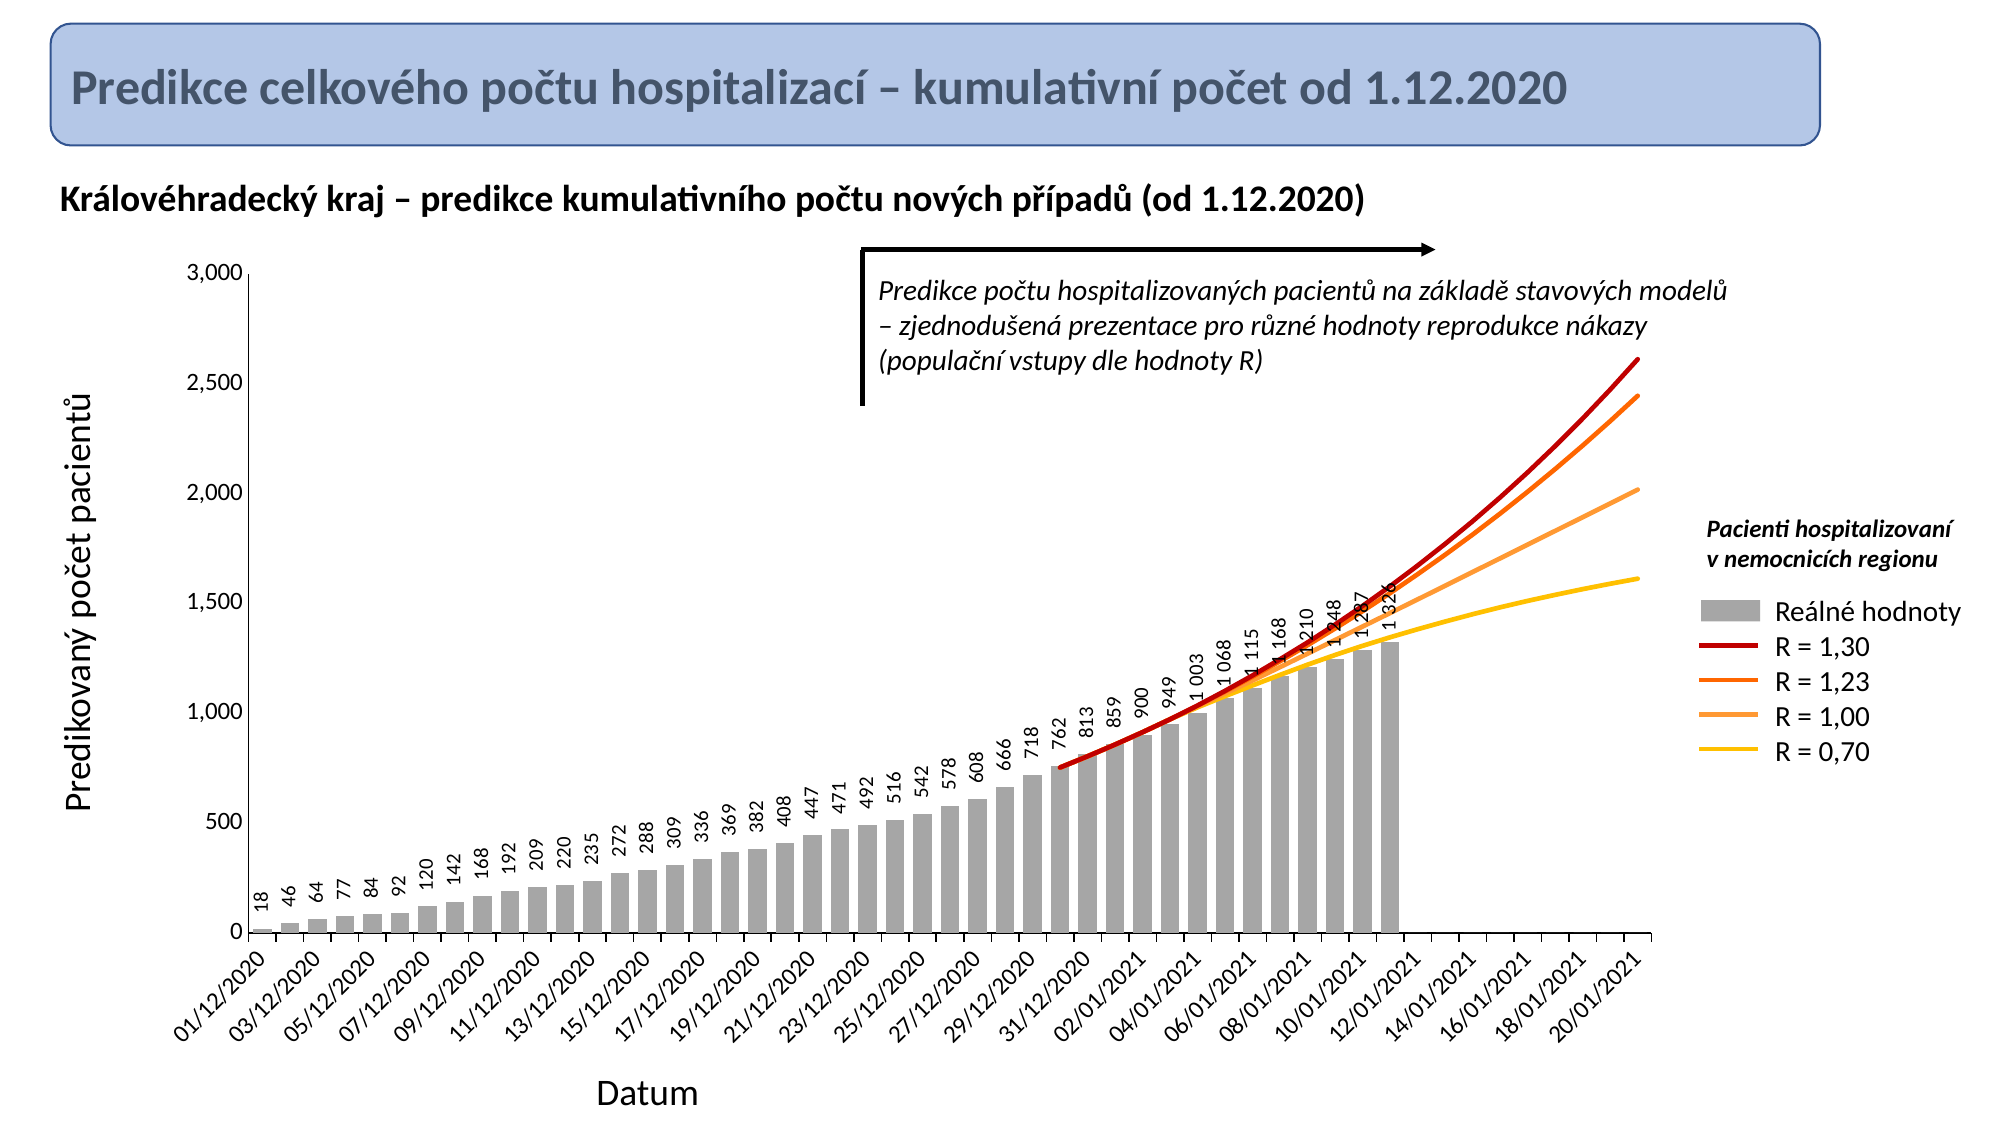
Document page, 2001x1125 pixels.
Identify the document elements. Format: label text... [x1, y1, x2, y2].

text_box Pacienti hospitalizovaní v nemocnicích regionu [1691, 505, 2000, 581]
text_box Predikovaný počet pacientů [45, 377, 105, 828]
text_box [1699, 584, 2000, 777]
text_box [860, 249, 1784, 406]
chart [138, 245, 1683, 1066]
text_box Predikce celkového počtu hospitalizací – kumulativní počet od 1.12.2020 [49, 22, 1822, 147]
text_box Datum [581, 1066, 715, 1121]
text_box Královéhradecký kraj – predikce kumulativního počtu nových případů (od 1.12.2020) [45, 167, 1474, 227]
